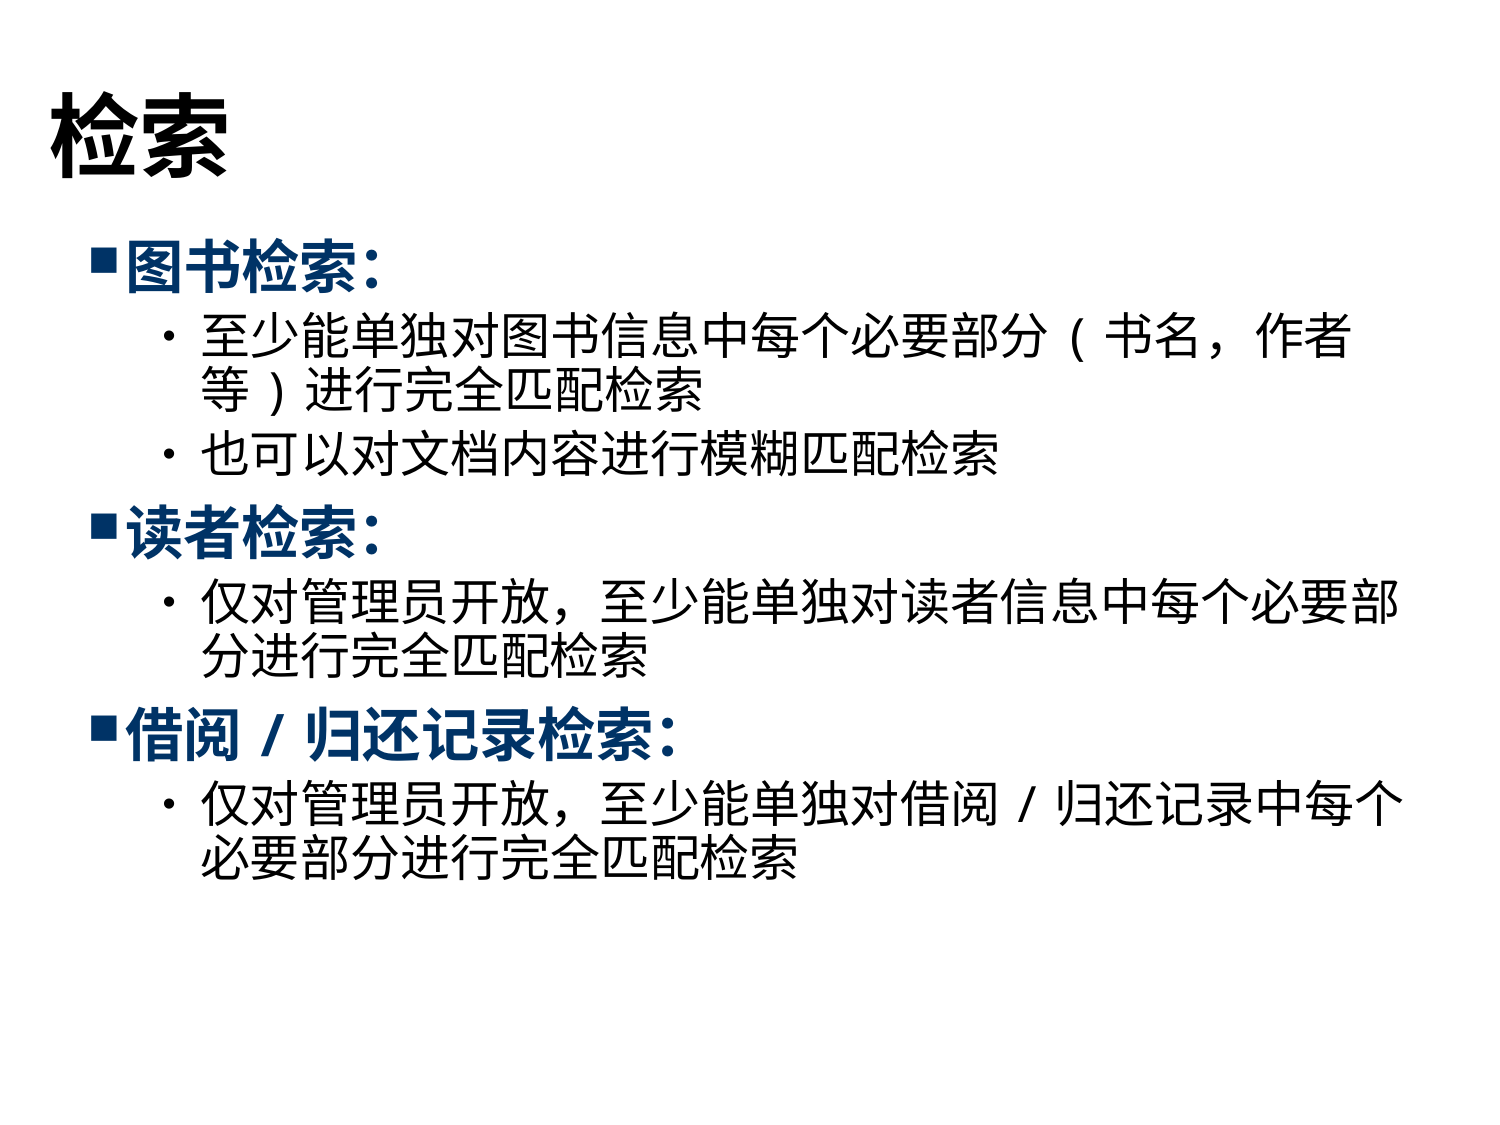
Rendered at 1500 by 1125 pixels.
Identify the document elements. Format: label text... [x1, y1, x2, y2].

text_box 图书检索： 至少能单独对图书信息中每个必要部分(书名，作者等)进行完全匹配检索 也可以对文档内容进行模糊匹配检索 读者检索： 仅对管理员开放，至少能单独对读者信息中每个必要部分进行完全匹配检索 借阅/归还记录检索： 仅对管理员开放，至少能单独对借阅/归还记录中每个必要部分进行完全匹配检索 [72, 230, 1424, 1000]
title 检索 [33, 32, 1328, 250]
